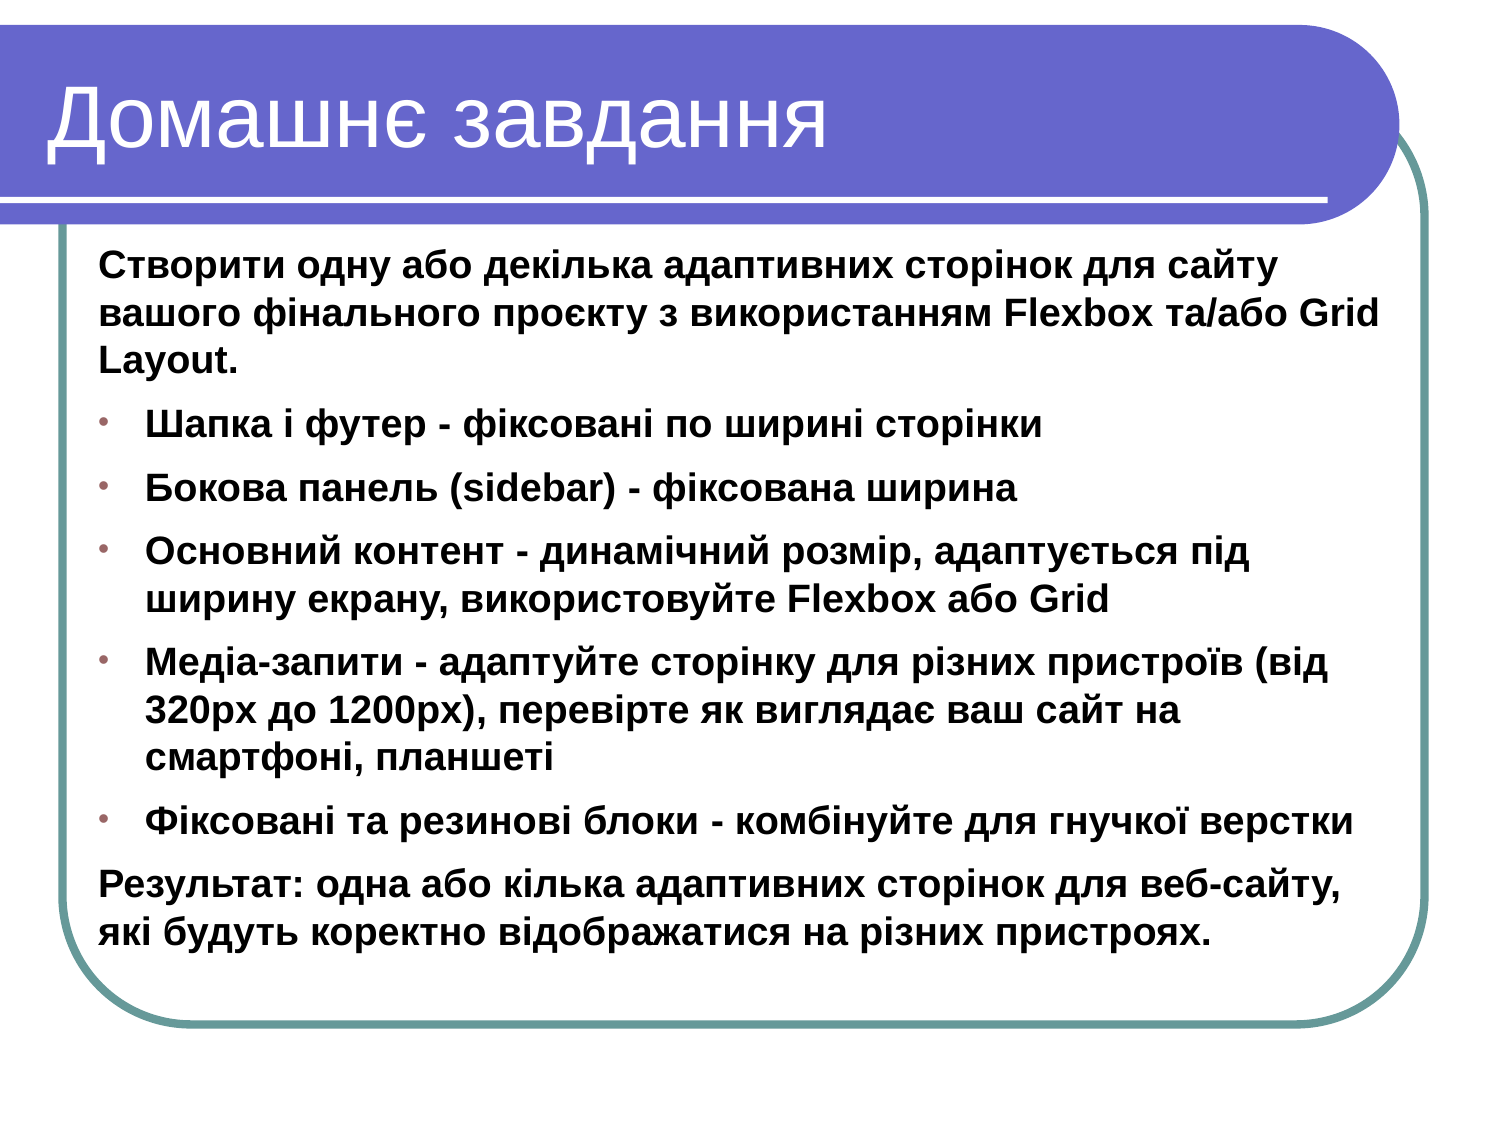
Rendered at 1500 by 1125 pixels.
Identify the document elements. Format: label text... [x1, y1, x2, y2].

text_box Домашнє завдання [32, 37, 1396, 188]
text_box Створити одну або декілька адаптивних сторінок для сайту вашого фінального проєкту з використанням Flexbox та/або Grid Layout. Шапка і футер - фіксовані по ширині сторінки Бокова панель (sidebar) - фіксована ширина Основний контент - динамічний розмір, адаптується під ширину екрану, використовуйте Flexbox або Grid Медіа-запити - адаптуйте сторінку для різних пристроїв (від 320px до 1200px), перевірте як виглядає ваш сайт на смартфоні, планшеті Фіксовані та резинові блоки - комбінуйте для гнучкої верстки Результат: одна або кілька адаптивних сторінок для веб-сайту, які будуть коректно відображатися на різних пристроях. [83, 231, 1396, 957]
